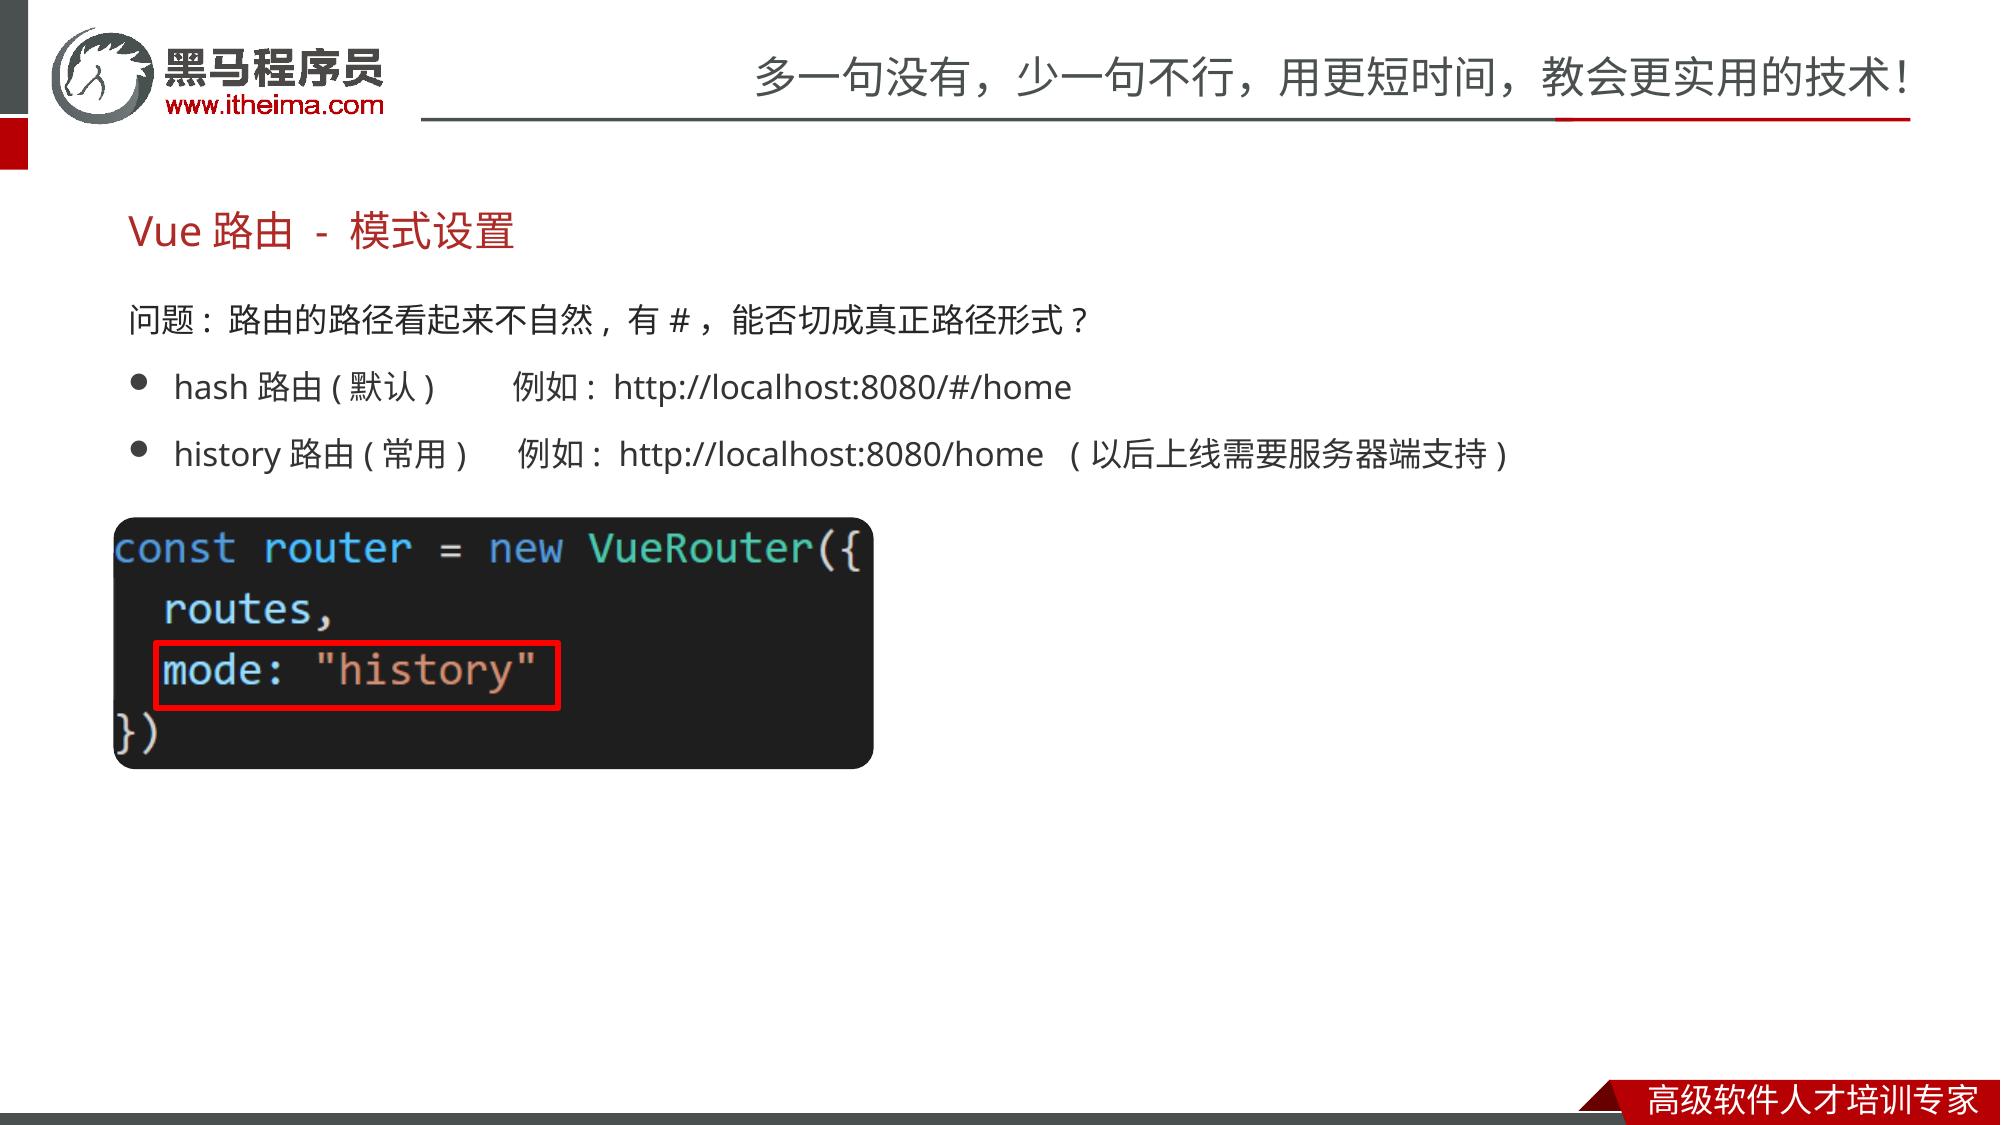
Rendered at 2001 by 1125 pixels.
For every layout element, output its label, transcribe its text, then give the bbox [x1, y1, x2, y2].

title Vue路由 - 模式设置 [113, 187, 1873, 273]
picture [113, 517, 874, 770]
picture [50, 26, 384, 125]
list 问题: 路由的路径看起来不自然, 有#，能否切成真正路径形式? hash路由(默认) 例如: http://localhost:8080/#/home history路由(常用) 例如: http://localhost:8080/home (以后上线需要服务器端支持) [113, 272, 1877, 965]
